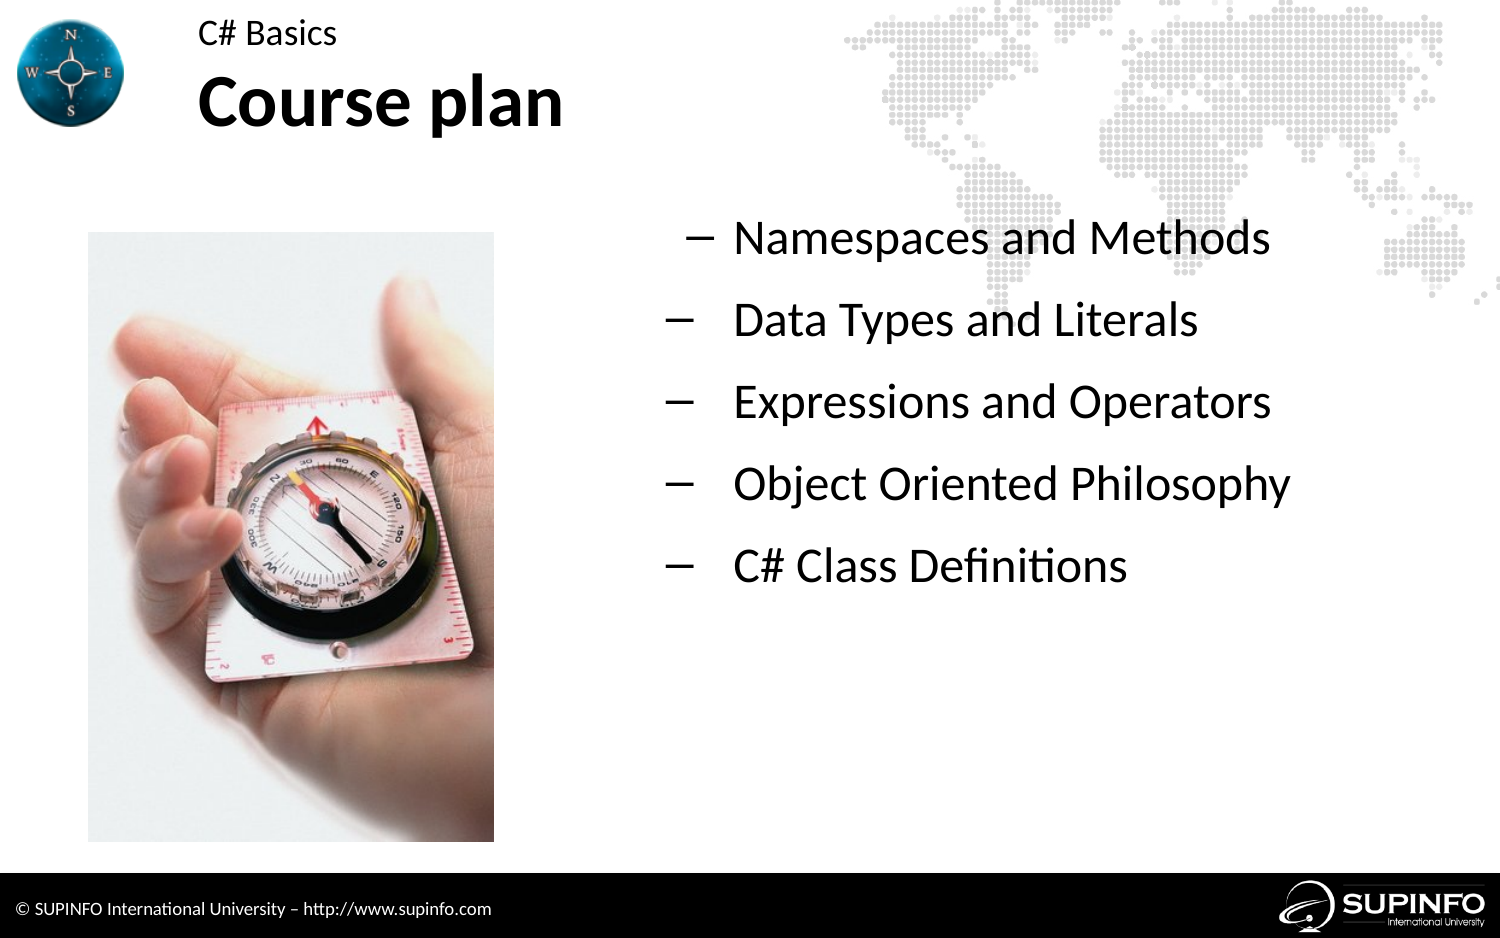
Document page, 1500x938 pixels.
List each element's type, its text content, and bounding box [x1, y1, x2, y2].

list Namespaces and Methods Data Types and Literals Expressions and Operators Object Oriented Philosophy C# Class Definitions [596, 185, 1459, 880]
picture [25, 67, 39, 77]
picture [104, 67, 111, 78]
picture [65, 29, 77, 40]
picture [67, 105, 75, 117]
picture [844, 0, 1500, 327]
picture [1269, 870, 1494, 938]
picture [17, 19, 125, 127]
picture [88, 232, 495, 842]
picture [45, 46, 97, 99]
list C# Basics [183, 0, 1459, 56]
title Course plan [183, 56, 1459, 138]
